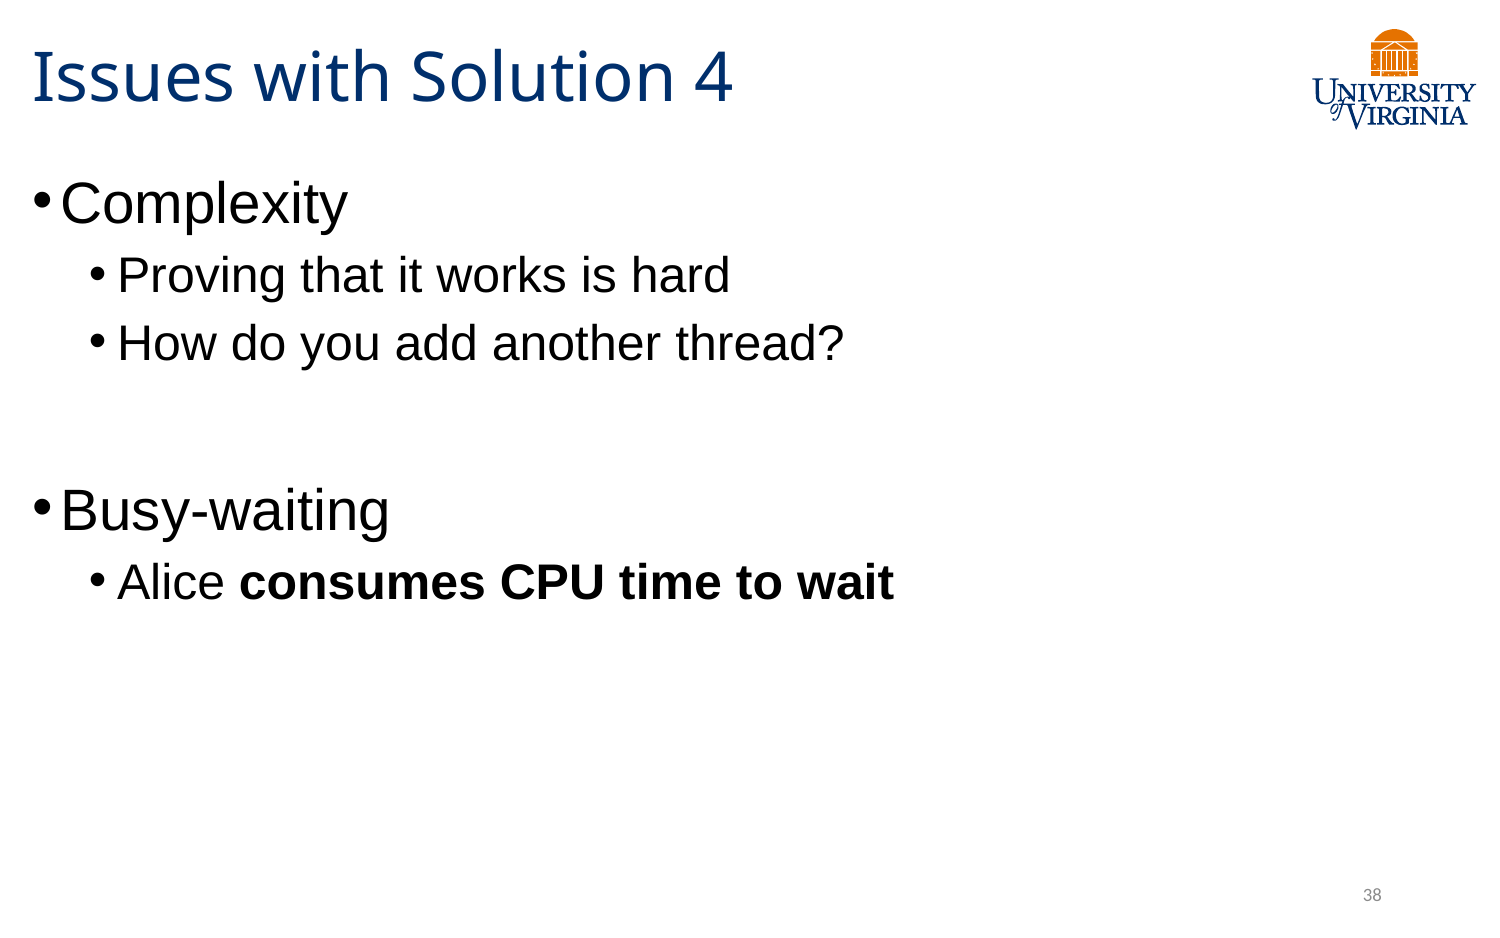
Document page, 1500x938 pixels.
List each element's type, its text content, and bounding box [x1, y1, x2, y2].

list Complexity Proving that it works is hard How do you add another thread? Busy-waiting Alice consumes CPU time to wait [17, 157, 1483, 845]
slide_number 38 [1059, 868, 1397, 919]
title Issues with Solution 4 [17, 14, 1297, 145]
